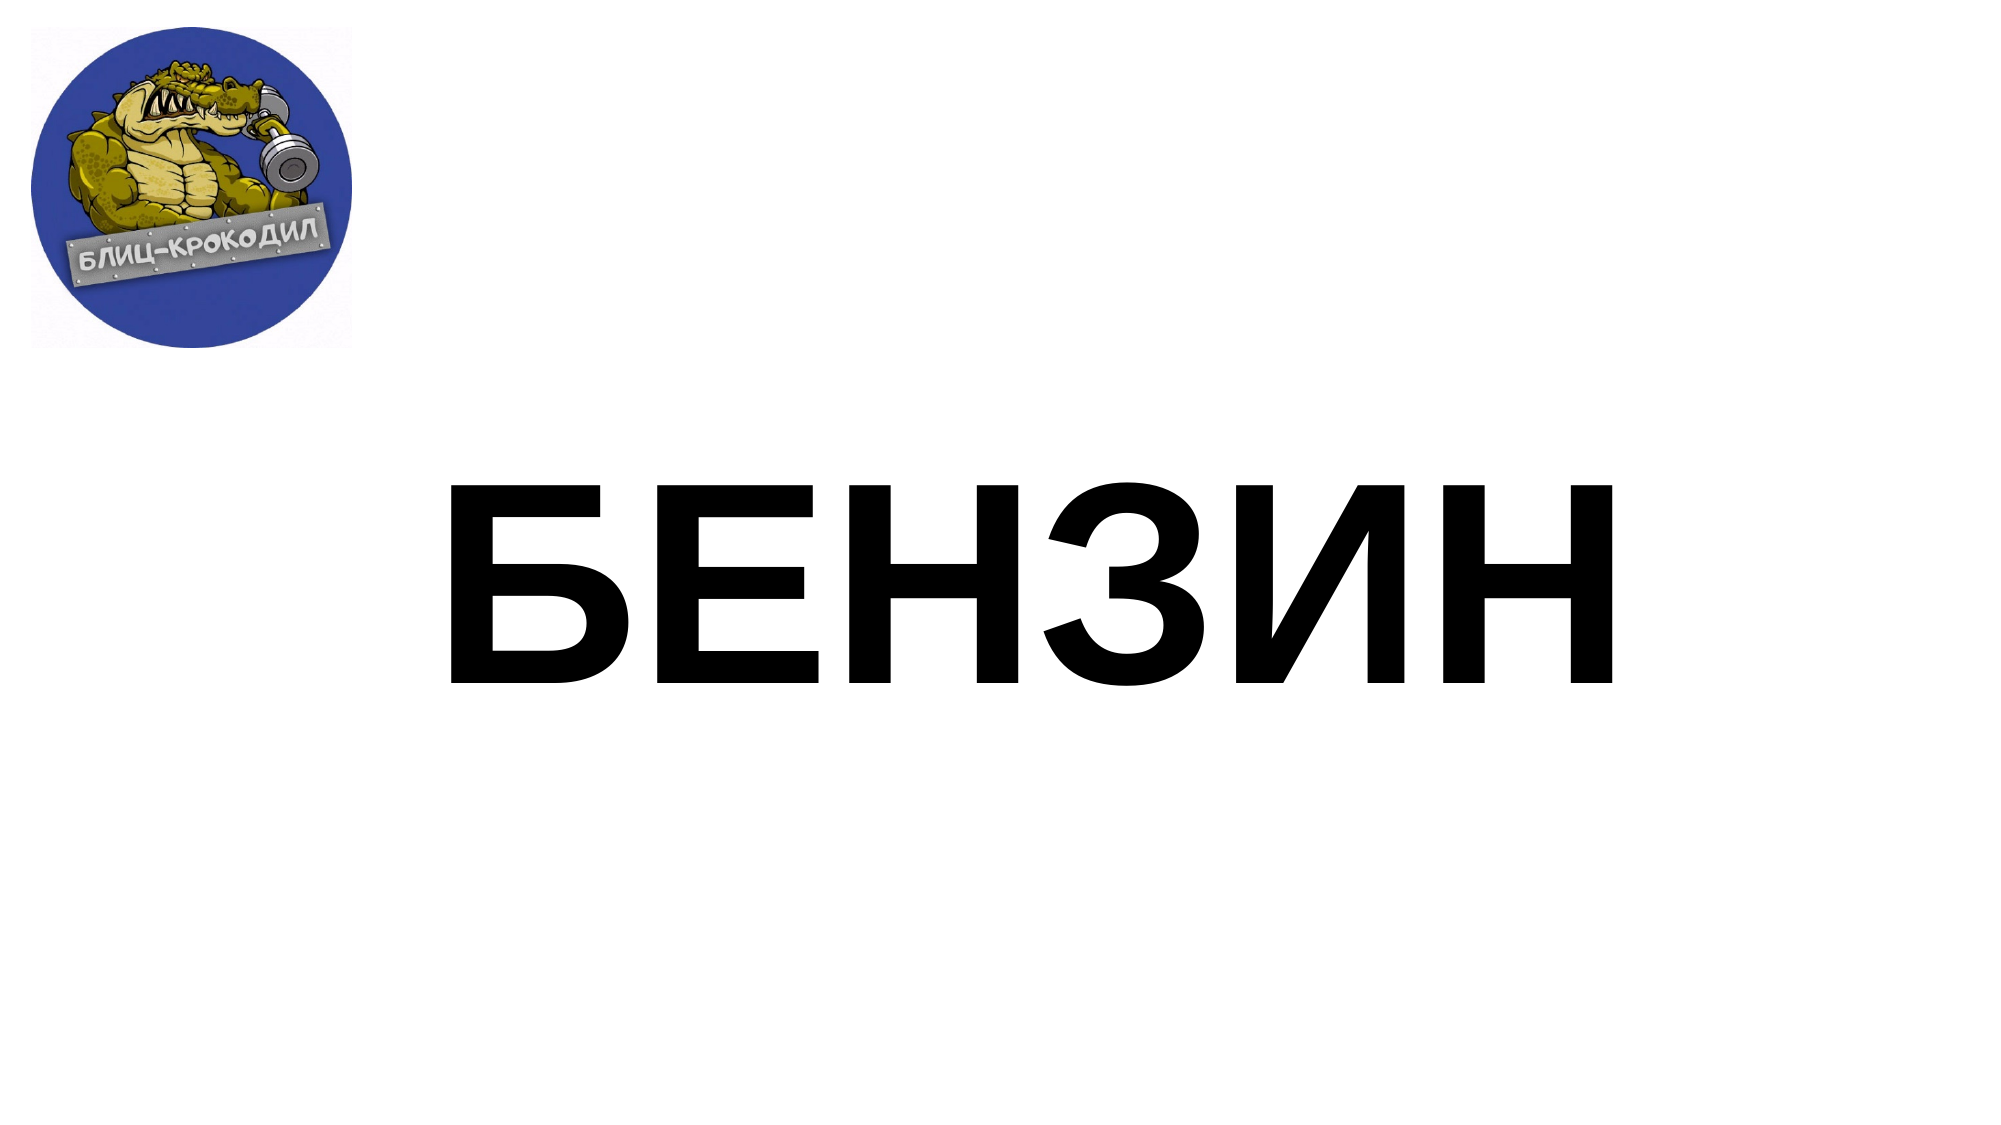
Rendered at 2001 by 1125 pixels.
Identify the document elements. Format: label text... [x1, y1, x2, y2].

picture [31, 27, 352, 348]
title БЕНЗИН [282, 361, 1783, 754]
